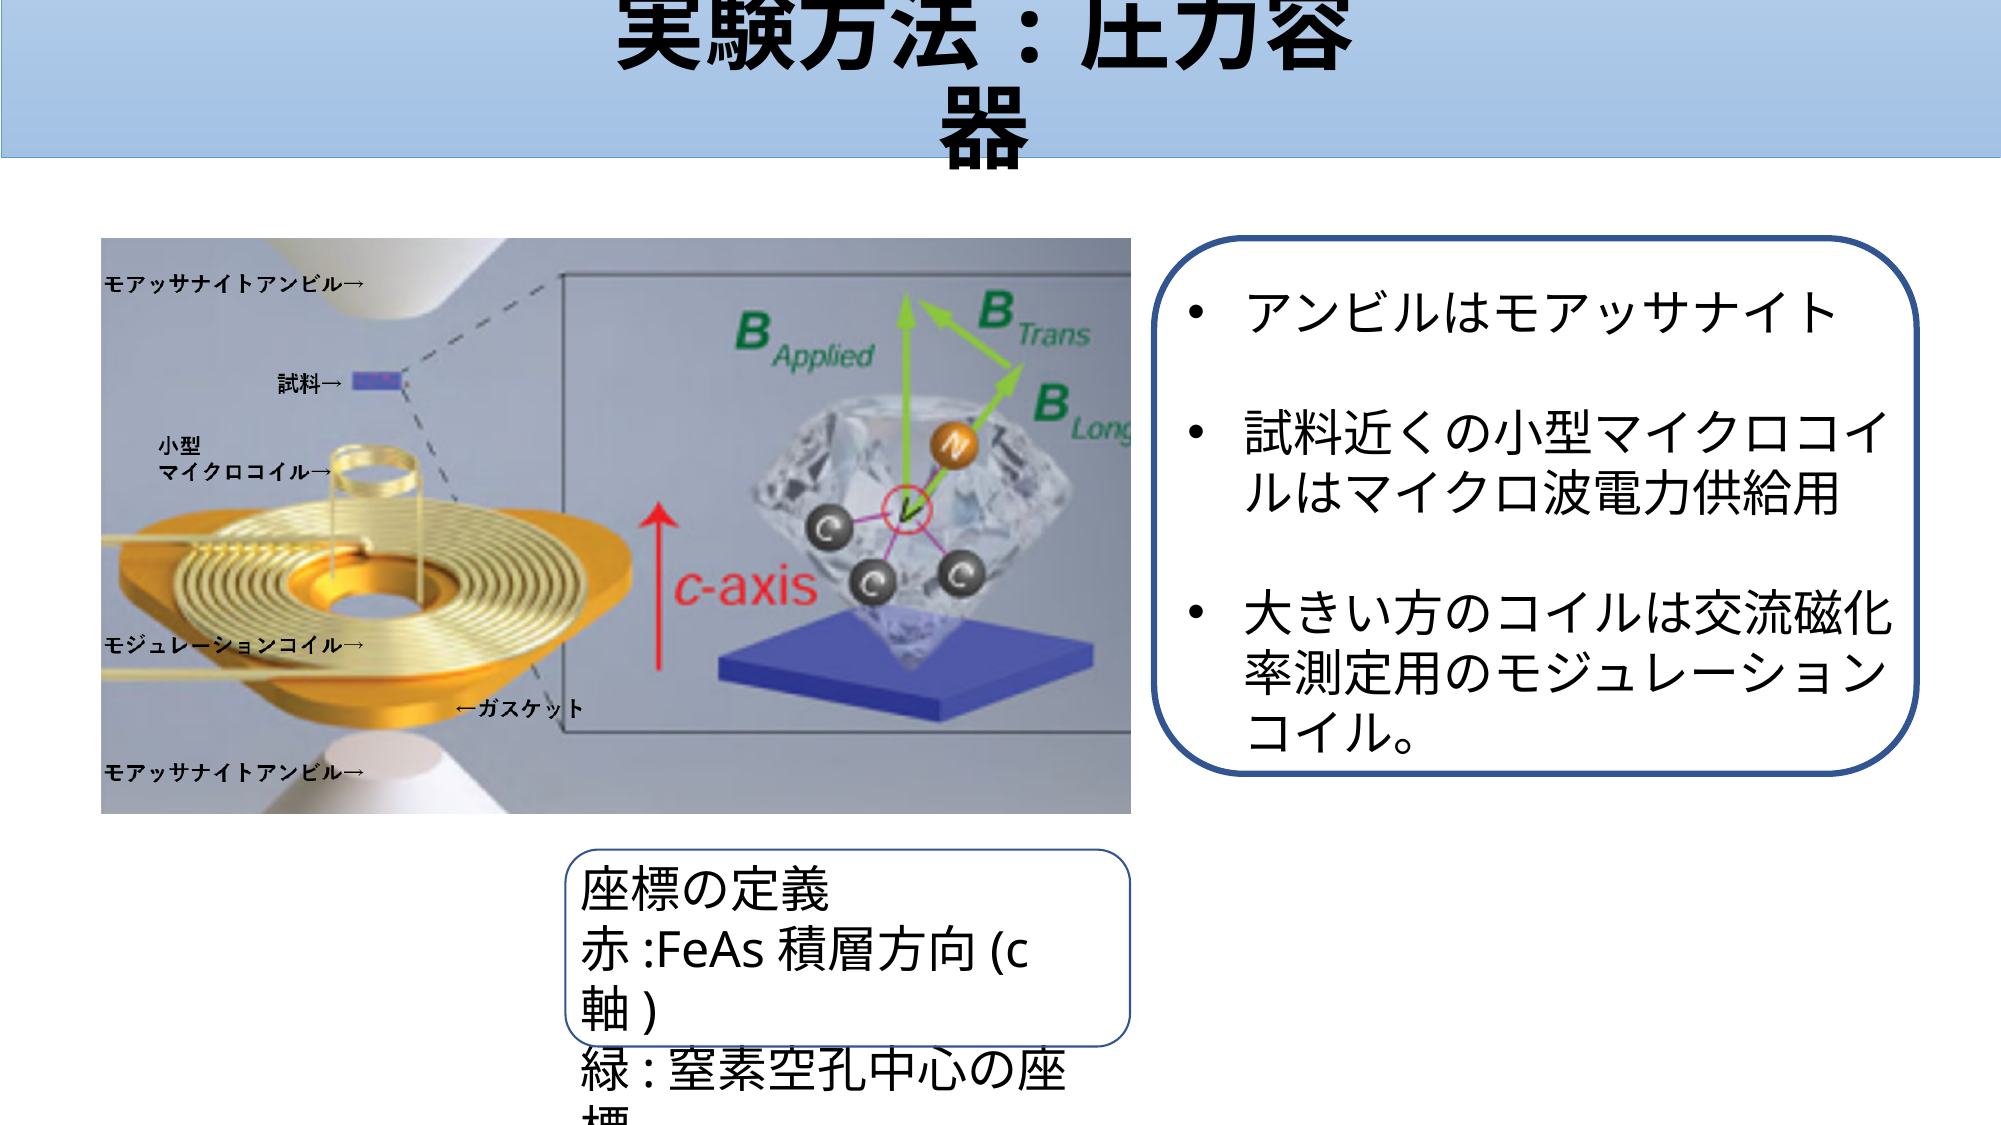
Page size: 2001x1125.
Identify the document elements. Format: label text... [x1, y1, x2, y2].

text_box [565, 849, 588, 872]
title 実験方法:圧力容器 [565, 7, 1404, 158]
text_box [564, 848, 1132, 1048]
text_box [1, 0, 2000, 158]
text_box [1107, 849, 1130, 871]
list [101, 238, 1131, 814]
text_box アンビルはモアッサナイト 試料近くの小型マイクロコイルはマイクロ波電力供給用 大きい方のコイルは交流磁化率測定用のモジュレーションコイル。 [1862, 702, 1917, 769]
text_box 座標の定義 赤:FeAs積層方向(c軸) 緑:窒素空孔中心の座標 [565, 1024, 1130, 1125]
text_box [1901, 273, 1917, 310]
text_box [1153, 237, 1918, 775]
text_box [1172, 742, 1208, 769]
